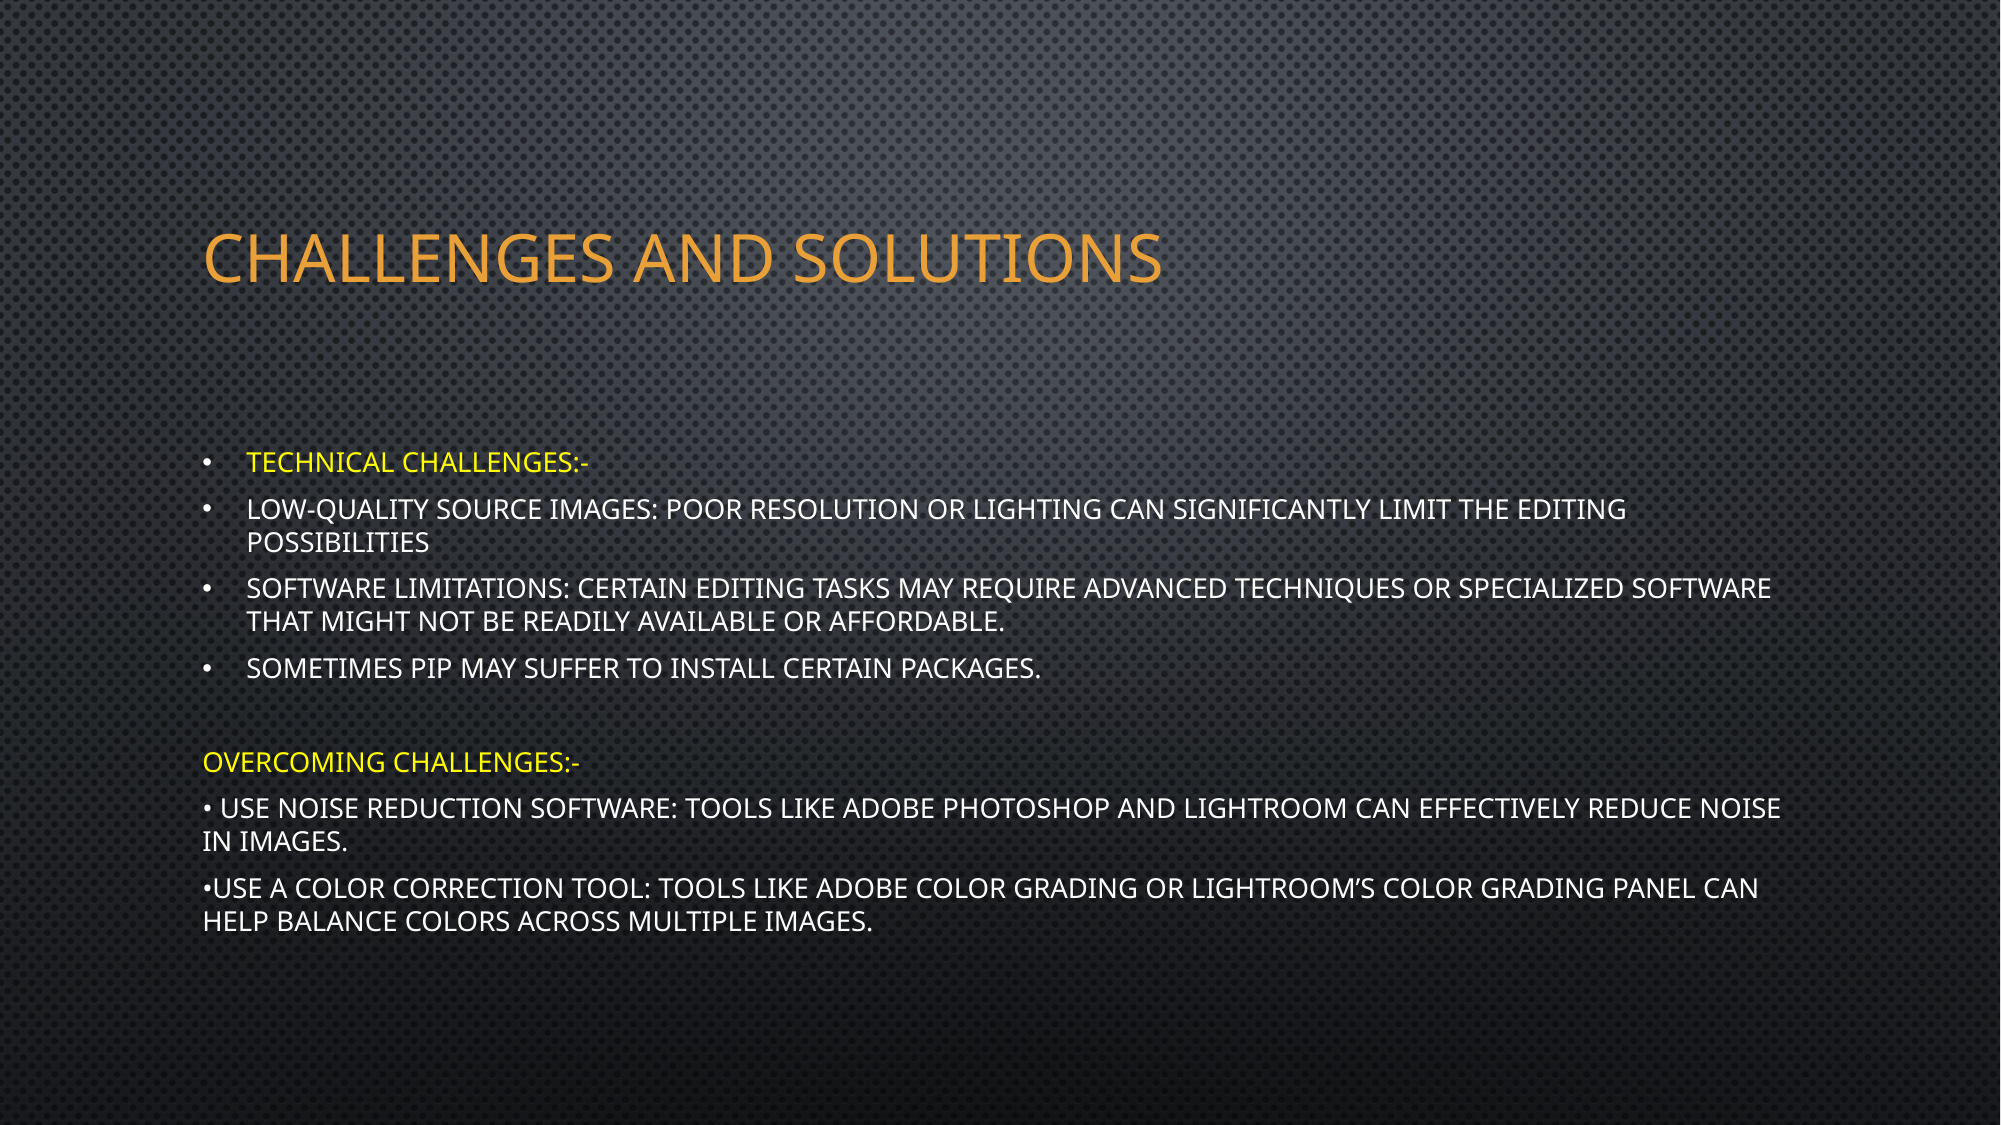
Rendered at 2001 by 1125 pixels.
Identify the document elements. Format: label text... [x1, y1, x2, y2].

title Challenges and Solutions [187, 99, 1813, 413]
list TECHNICAL CHALLENGES:- Low-quality source images: Poor resolution or lighting can significantly limit the editing possibilities Software limitations: Certain editing tasks may require advanced techniques or specialized software that might not be readily available or affordable. Sometimes pip may suffer to install certain packages. OVERCOMING CHALLENGES:- • Use noise reduction software: Tools like Adobe Photoshop and Lightroom can effectively reduce noise in images. •Use a color correction tool: Tools like Adobe Color Grading or Lightroom’s color grading panel can help balance colors across multiple images. [187, 437, 1813, 950]
